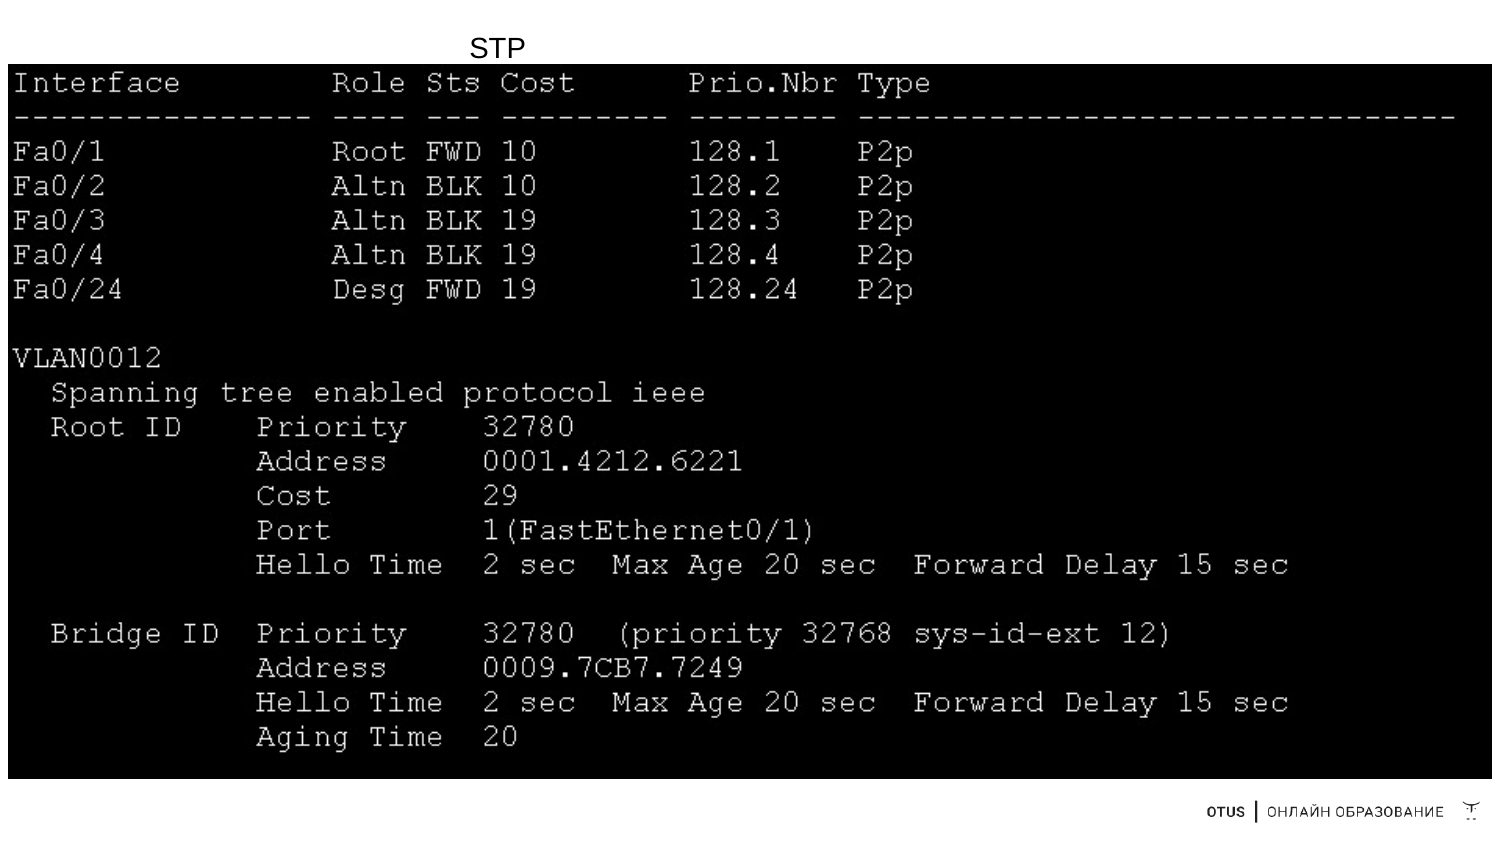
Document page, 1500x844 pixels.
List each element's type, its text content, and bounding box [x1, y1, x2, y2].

picture [0, 0, 1500, 844]
text_box STP [454, 21, 549, 63]
